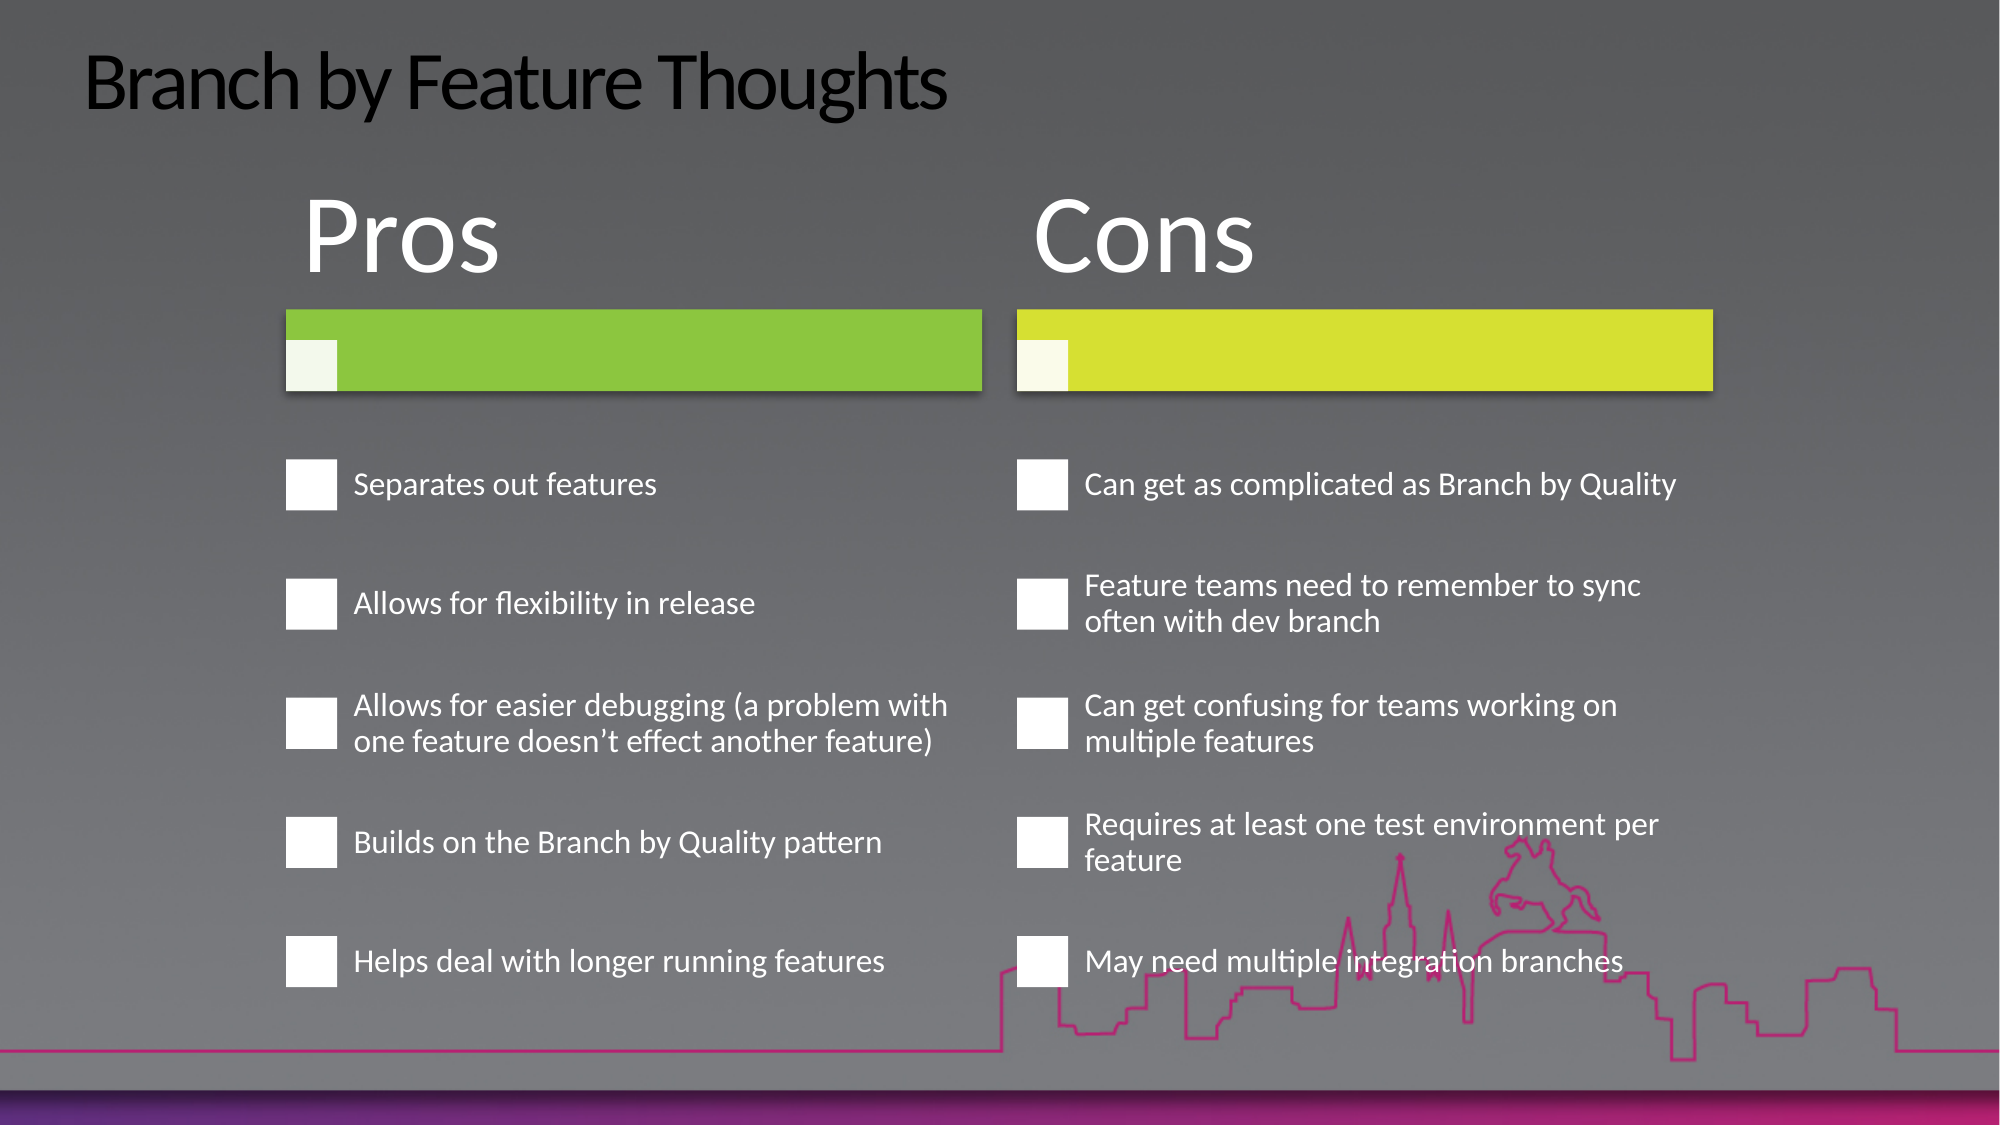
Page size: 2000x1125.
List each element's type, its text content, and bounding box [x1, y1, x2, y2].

picture [0, 0, 2000, 1125]
title Branch by Feature Thoughts [83, 37, 1917, 129]
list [83, 161, 1917, 1024]
